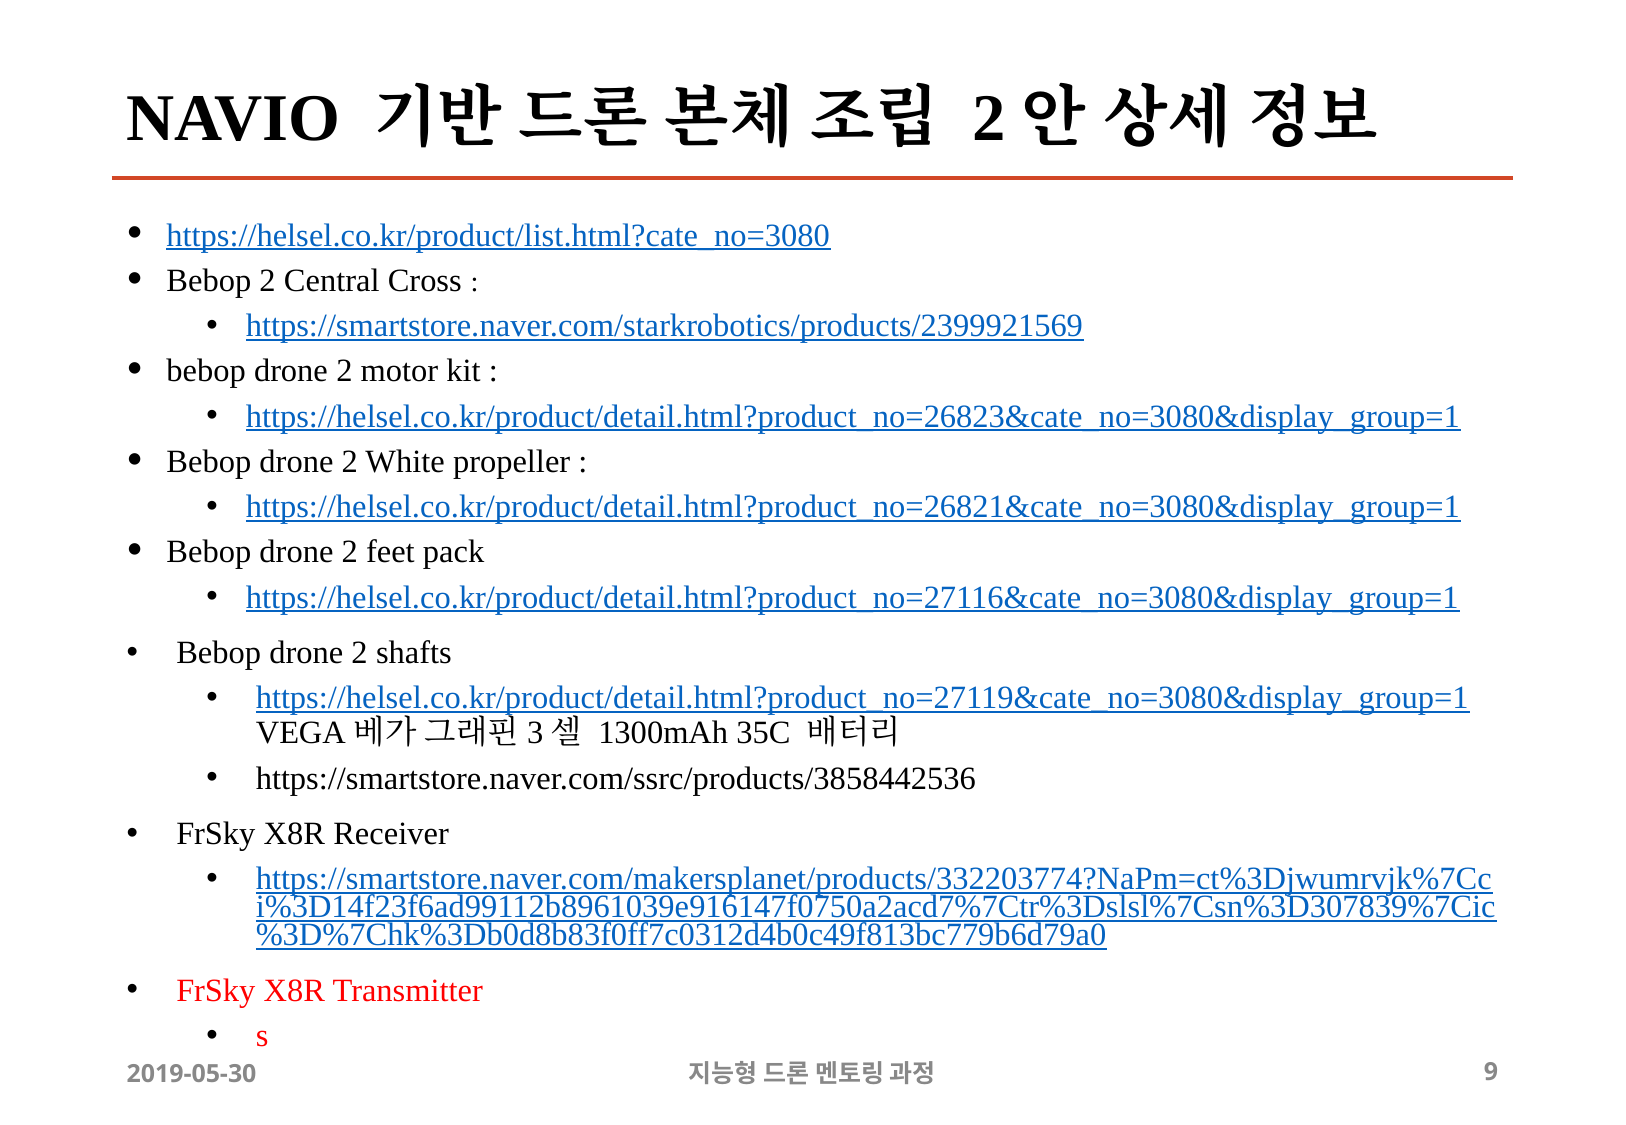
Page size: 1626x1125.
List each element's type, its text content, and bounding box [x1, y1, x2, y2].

footer 지능형 드론 멘토링 과정 [538, 1042, 1087, 1103]
slide_number 9 [1433, 1042, 1514, 1103]
list https://helsel.co.kr/product/list.html?cate_no=3080 Bebop 2 Central Cross : https://smartstore.naver.com/starkrobotics/products/2399921569 bebop drone 2 motor kit : https://helsel.co.kr/product/detail.html?product_no=26823&cate_no=3080&display_group=1 Bebop drone 2 White propeller : https://helsel.co.kr/product/detail.html?product_no=26821&cate_no=3080&display_group=1 Bebop drone 2 feet pack https://helsel.co.kr/product/detail.html?product_no=27116&cate_no=3080&display_group=1 Bebop drone 2 shafts https://helsel.co.kr/product/detail.html?product_no=27119&cate_no=3080&display_group=1VEGA베가 그래핀3셀 1300mAh 35C 배터리 https://smartstore.naver.com/ssrc/products/3858442536 FrSky X8R Receiver https://smartstore.naver.com/makersplanet/products/332203774?NaPm=ct%3Djwumrvjk%7Cci%3D14f23f6ad99112b8961039e916147f0750a2acd7%7Ctr%3Dslsl%7Csn%3D307839%7Cic%3D%7Chk%3Db0d8b83f0ff7c0312d4b0c49f813bc779b6d79a0 FrSky X8R Transmitter s [111, 210, 1514, 1014]
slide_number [111, 1042, 303, 1103]
title NAVIO 기반 드론 본체 조립 2안 상세 정보 [111, 59, 1514, 179]
